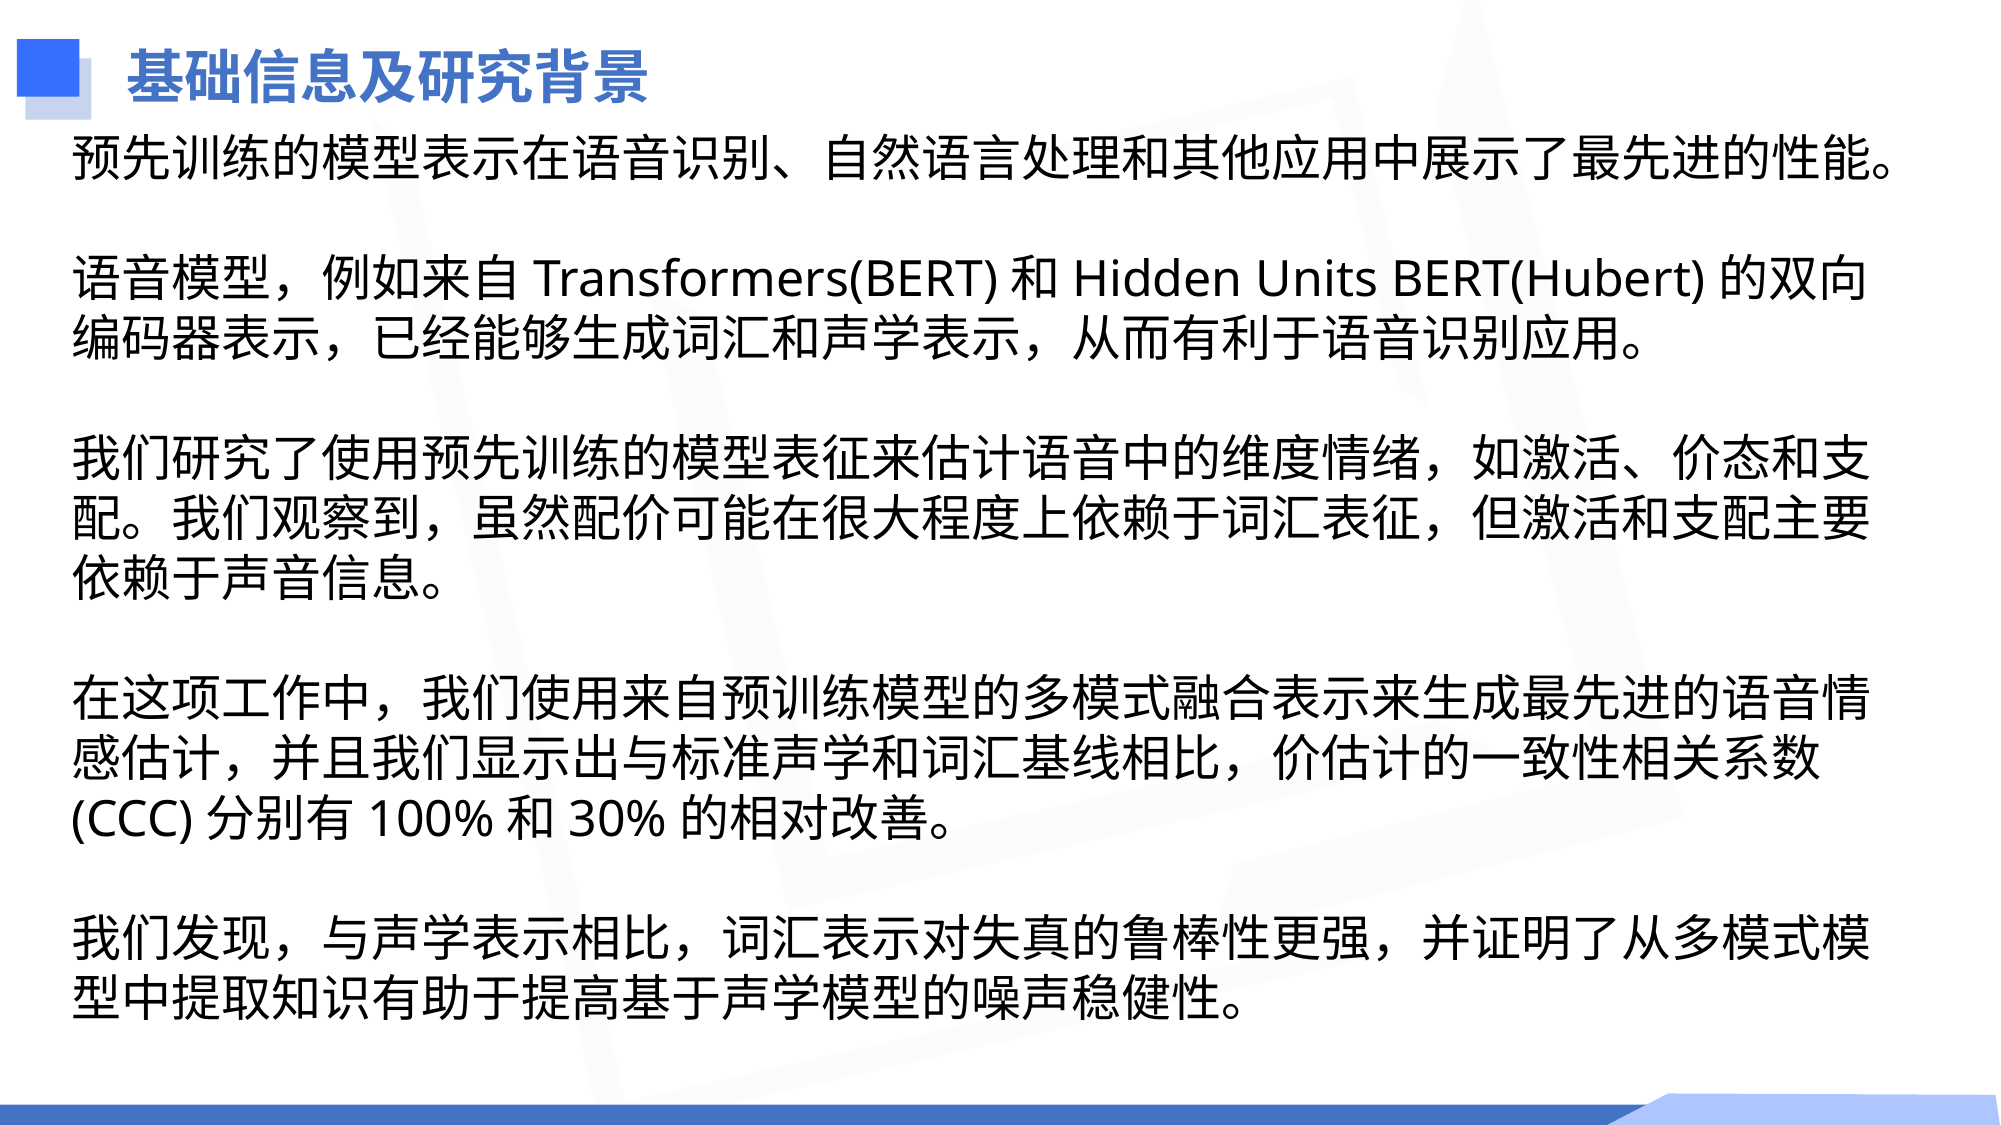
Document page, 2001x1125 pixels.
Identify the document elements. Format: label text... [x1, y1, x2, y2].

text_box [527, 0, 1572, 1075]
text_box 预先训练的模型表示在语音识别、自然语言处理和其他应用中展示了最先进的性能。 语音模型，例如来自Transformers(BERT)和Hidden Units BERT(Hubert)的双向编码器表示，已经能够生成词汇和声学表示，从而有利于语音识别应用。 我们研究了使用预先训练的模型表征来估计语音中的维度情绪，如激活、价态和支配。我们观察到，虽然配价可能在很大程度上依赖于词汇表征，但激活和支配主要依赖于声音信息。 在这项工作中，我们使用来自预训练模型的多模式融合表示来生成最先进的语音情感估计，并且我们显示出与标准声学和词汇基线相比，价估计的一致性相关系数(CCC)分别有100%和30%的相对改善。 我们发现，与声学表示相比，词汇表示对失真的鲁棒性更强，并证明了从多模式模型中提取知识有助于提高基于声学模型的噪声稳健性。 [56, 119, 527, 1034]
text_box 预先训练的模型表示在语音识别、自然语言处理和其他应用中展示了最先进的性能。 语音模型，例如来自Transformers(BERT)和Hidden Units BERT(Hubert)的双向编码器表示，已经能够生成词汇和声学表示，从而有利于语音识别应用。 我们研究了使用预先训练的模型表征来估计语音中的维度情绪，如激活、价态和支配。我们观察到，虽然配价可能在很大程度上依赖于词汇表征，但激活和支配主要依赖于声音信息。 在这项工作中，我们使用来自预训练模型的多模式融合表示来生成最先进的语音情感估计，并且我们显示出与标准声学和词汇基线相比，价估计的一致性相关系数(CCC)分别有100%和30%的相对改善。 我们发现，与声学表示相比，词汇表示对失真的鲁棒性更强，并证明了从多模式模型中提取知识有助于提高基于声学模型的噪声稳健性。 [1572, 119, 1897, 1034]
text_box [16, 38, 92, 120]
text_box 基础信息及研究背景 [111, 32, 527, 118]
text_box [0, 1093, 2000, 1125]
